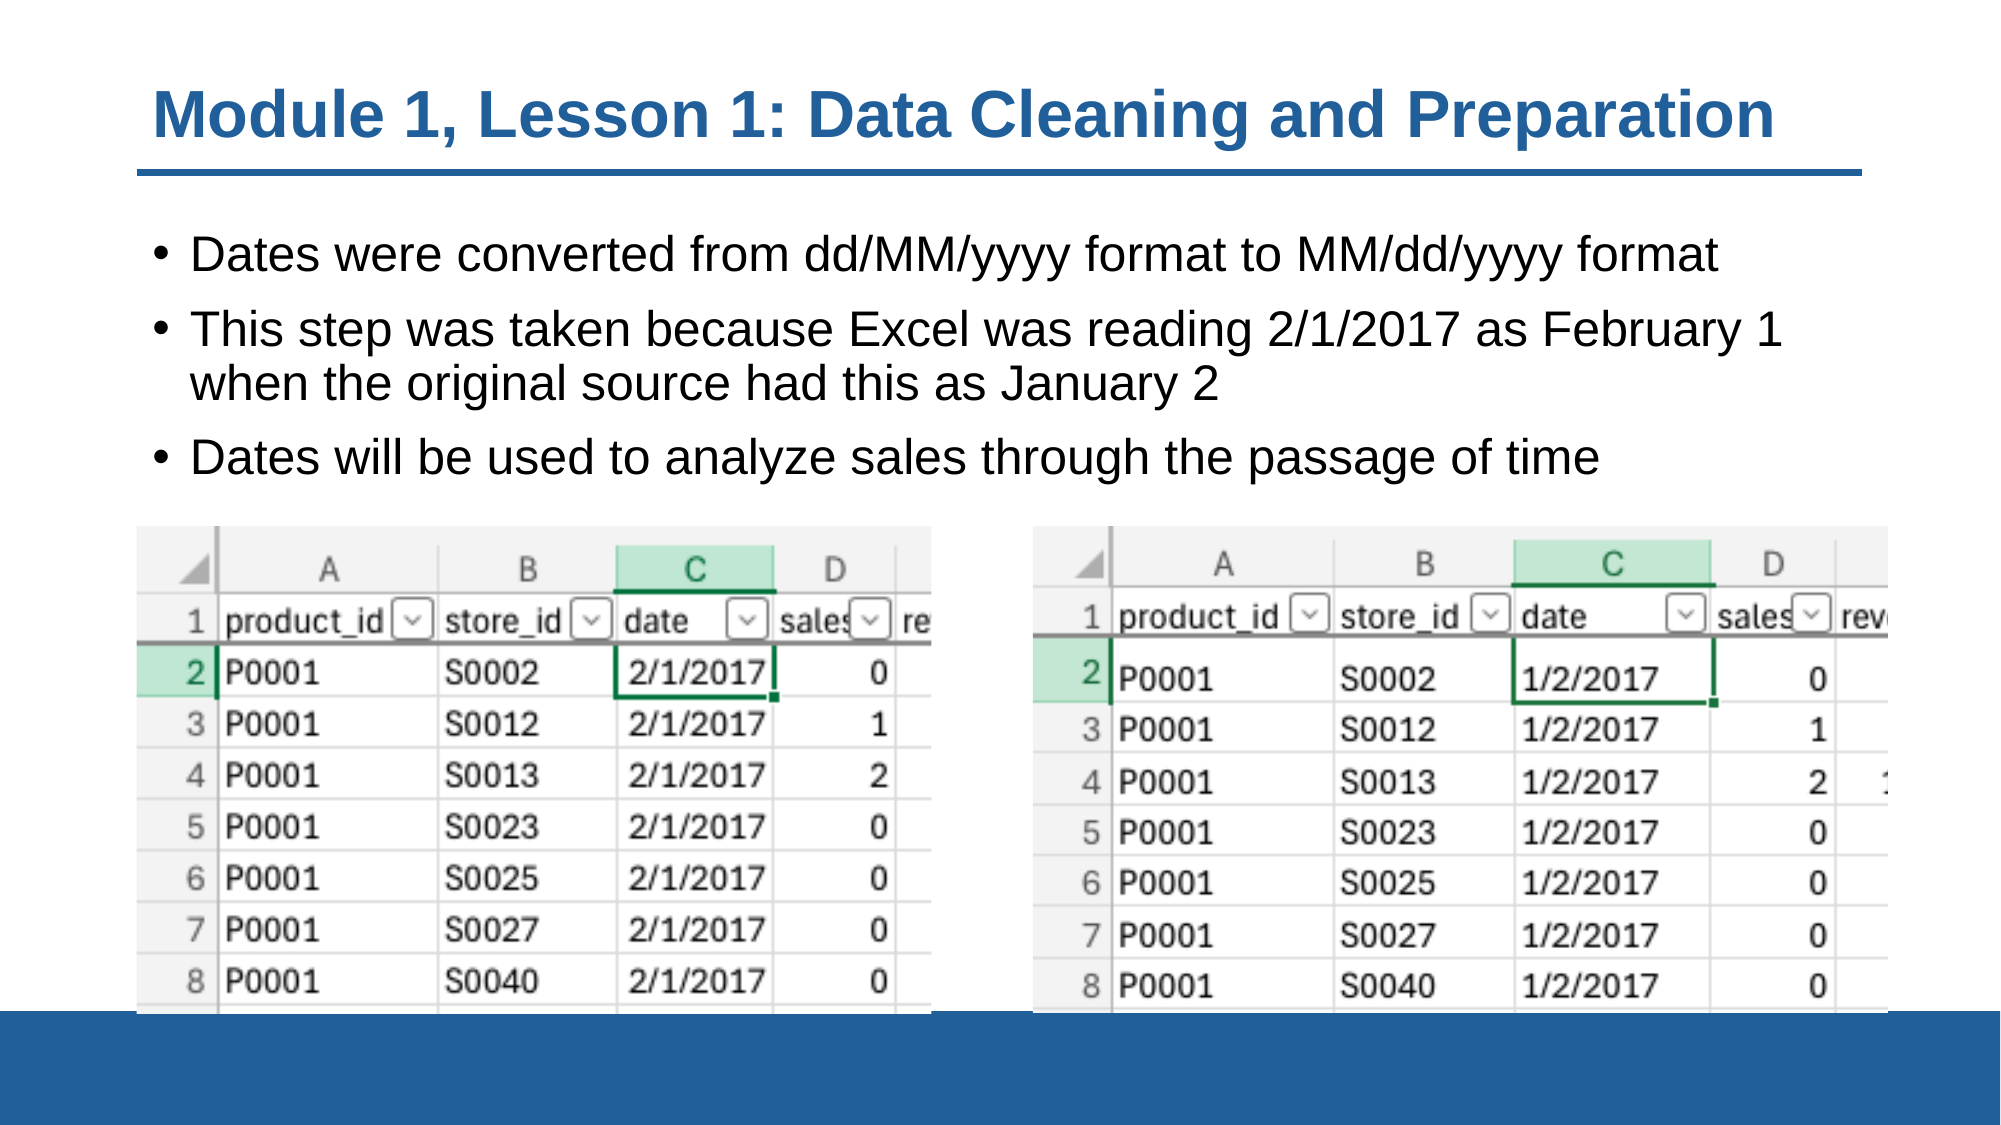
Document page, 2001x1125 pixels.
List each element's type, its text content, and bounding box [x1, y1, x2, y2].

list Dates were converted from dd/MM/yyyy format to MM/dd/yyyy format This step was taken because Excel was reading 2/1/2017 as February 1 when the original source had this as January 2 Dates will be used to analyze sales through the passage of time [137, 220, 1863, 1014]
picture [136, 525, 932, 1014]
title Module 1, Lesson 1: Data Cleaning and Preparation [137, 59, 1863, 173]
picture [1032, 525, 1889, 1014]
